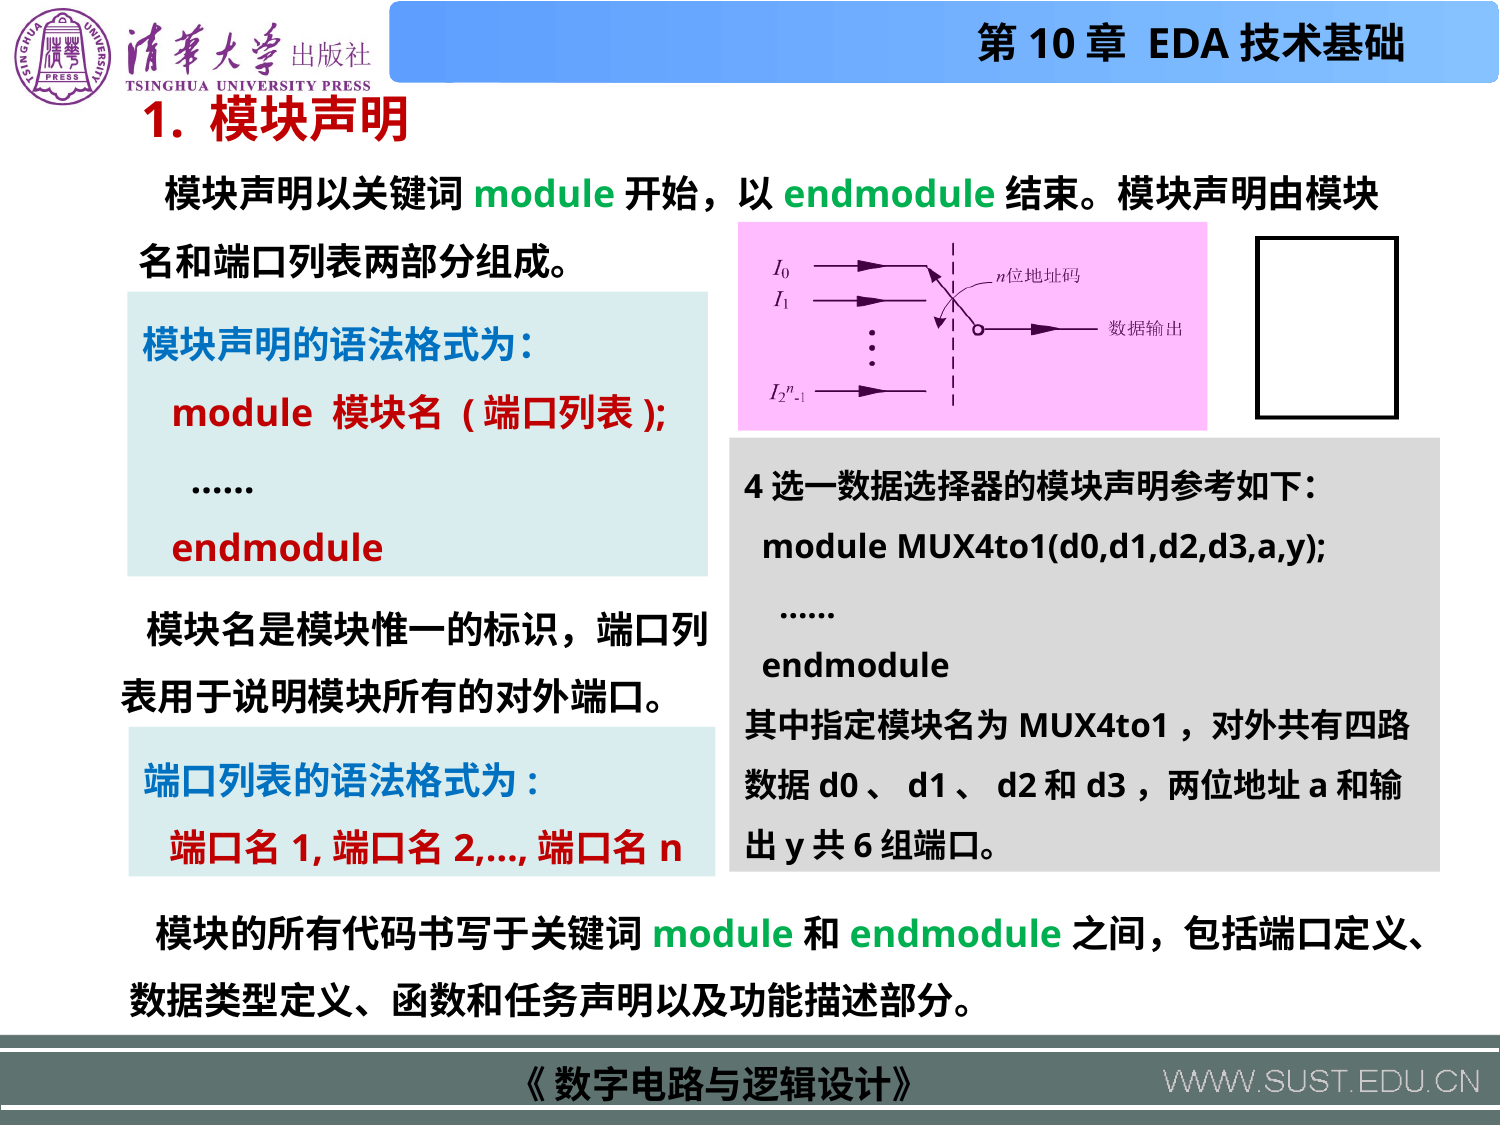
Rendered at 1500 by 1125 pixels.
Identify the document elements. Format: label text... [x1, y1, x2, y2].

text_box 4选一数据选择器的模块声明参考如下： module MUX4to1(d0,d1,d2,d3,a,y); …… endmodule 其中指定模块名为MUX4to1，对外共有四路数据d0、d1、d2和d3，两位地址a和输出y共6组端口。 [729, 437, 1440, 872]
text_box 模块的所有代码书写于关键词module和endmodule之间，包括端口定义、数据类型定义、函数和任务声明以及功能描述部分。 [114, 879, 1458, 1030]
text_box 模块声明的语法格式为： module 模块名 (端口列表); …… endmodule [127, 291, 708, 577]
text_box 模块声明以关键词module开始，以endmodule结束。模块声明由模块名和端口列表两部分组成。 [123, 140, 1410, 291]
picture [10, 0, 374, 116]
text_box 端口列表的语法格式为: 端口名1,端口名2,…,端口名n [128, 726, 716, 877]
text_box 模块名是模块惟一的标识，端口列表用于说明模块所有的对外端口。 [105, 575, 729, 726]
text_box [738, 221, 1208, 431]
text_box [1243, 228, 1409, 425]
text_box 1. 模块声明 [126, 79, 425, 155]
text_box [760, 231, 1190, 421]
text_box (3) 字符串 [1151, 1057, 1492, 1105]
